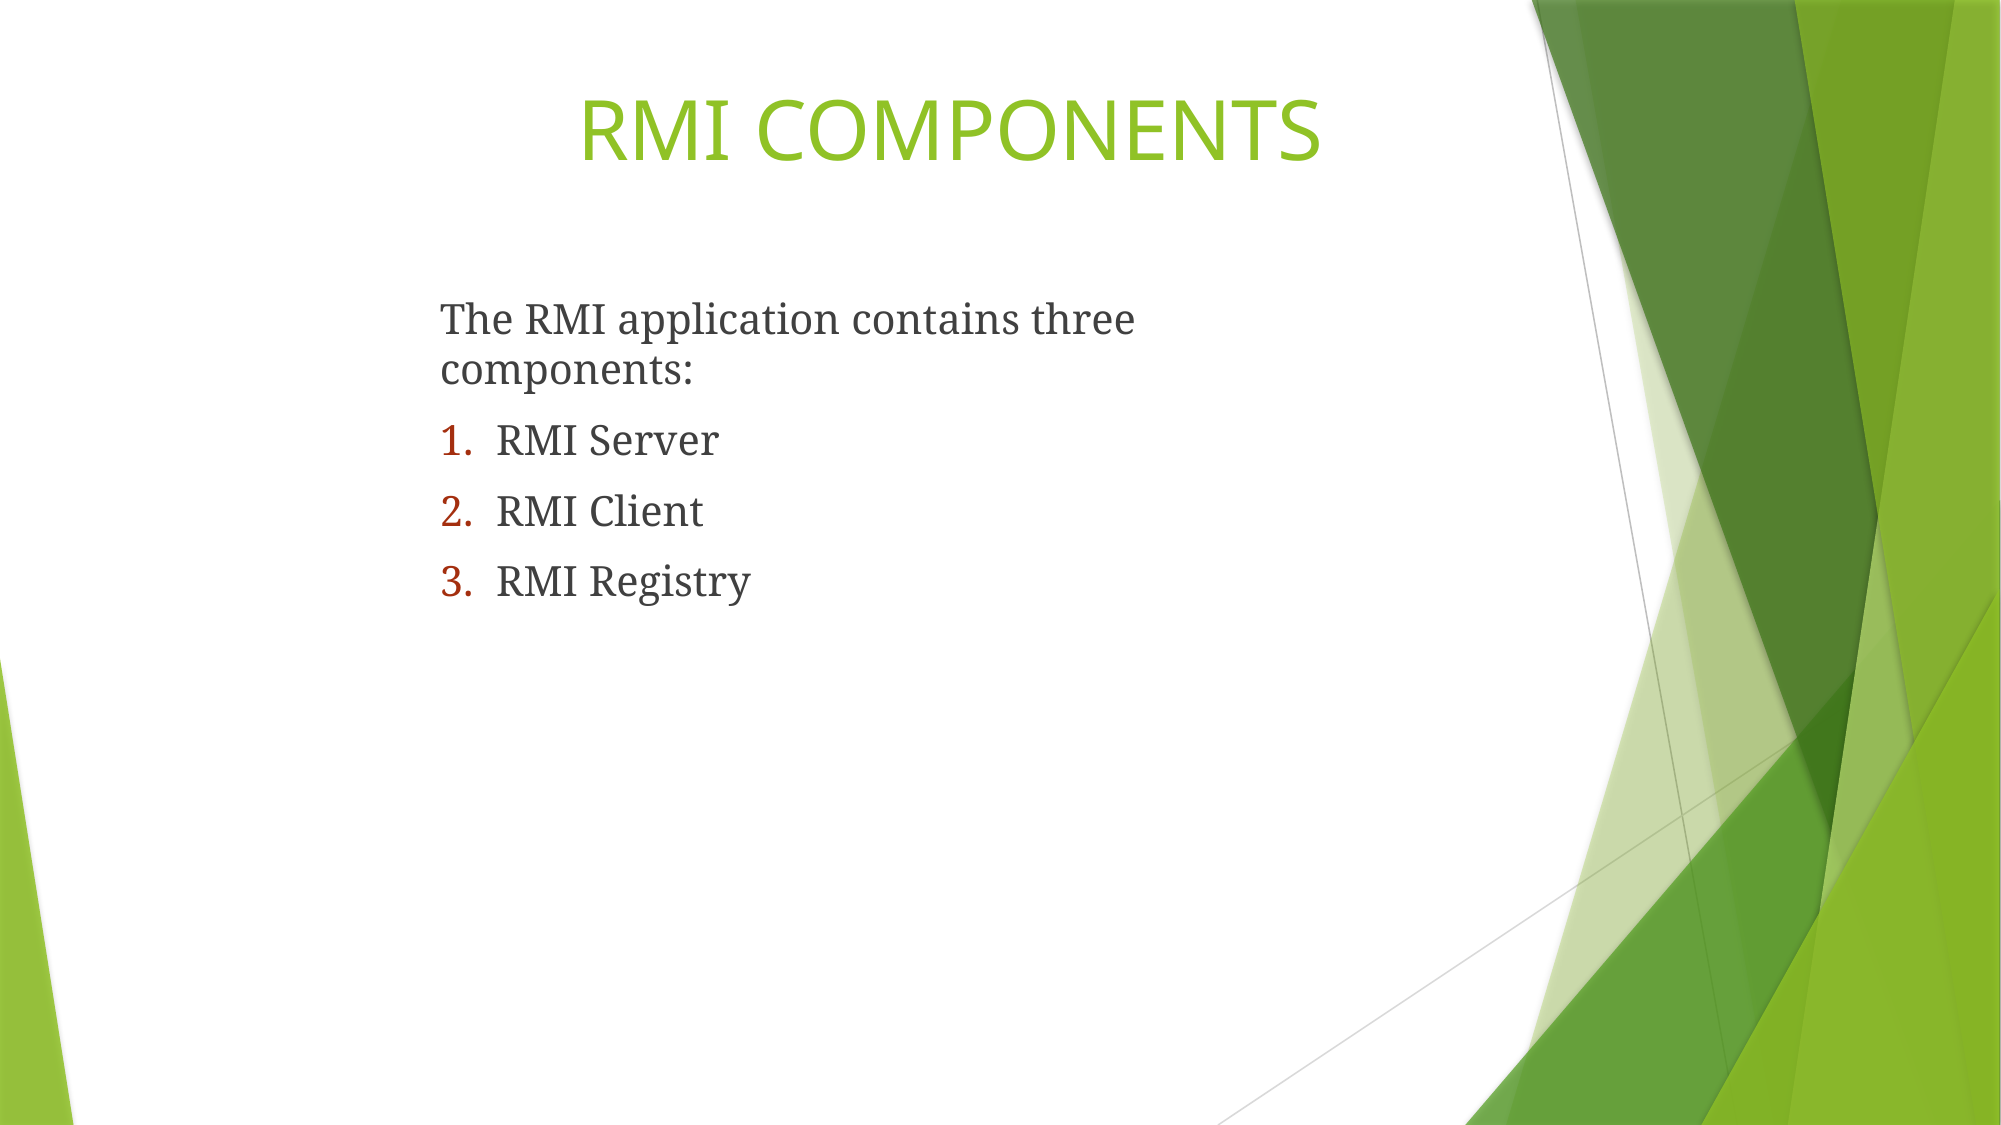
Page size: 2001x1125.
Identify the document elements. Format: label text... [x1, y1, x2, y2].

title RMI COMPONENTS [575, 75, 1423, 265]
text_box The RMI application contains three components: RMI Server RMI Client RMI Registry [437, 269, 1345, 606]
